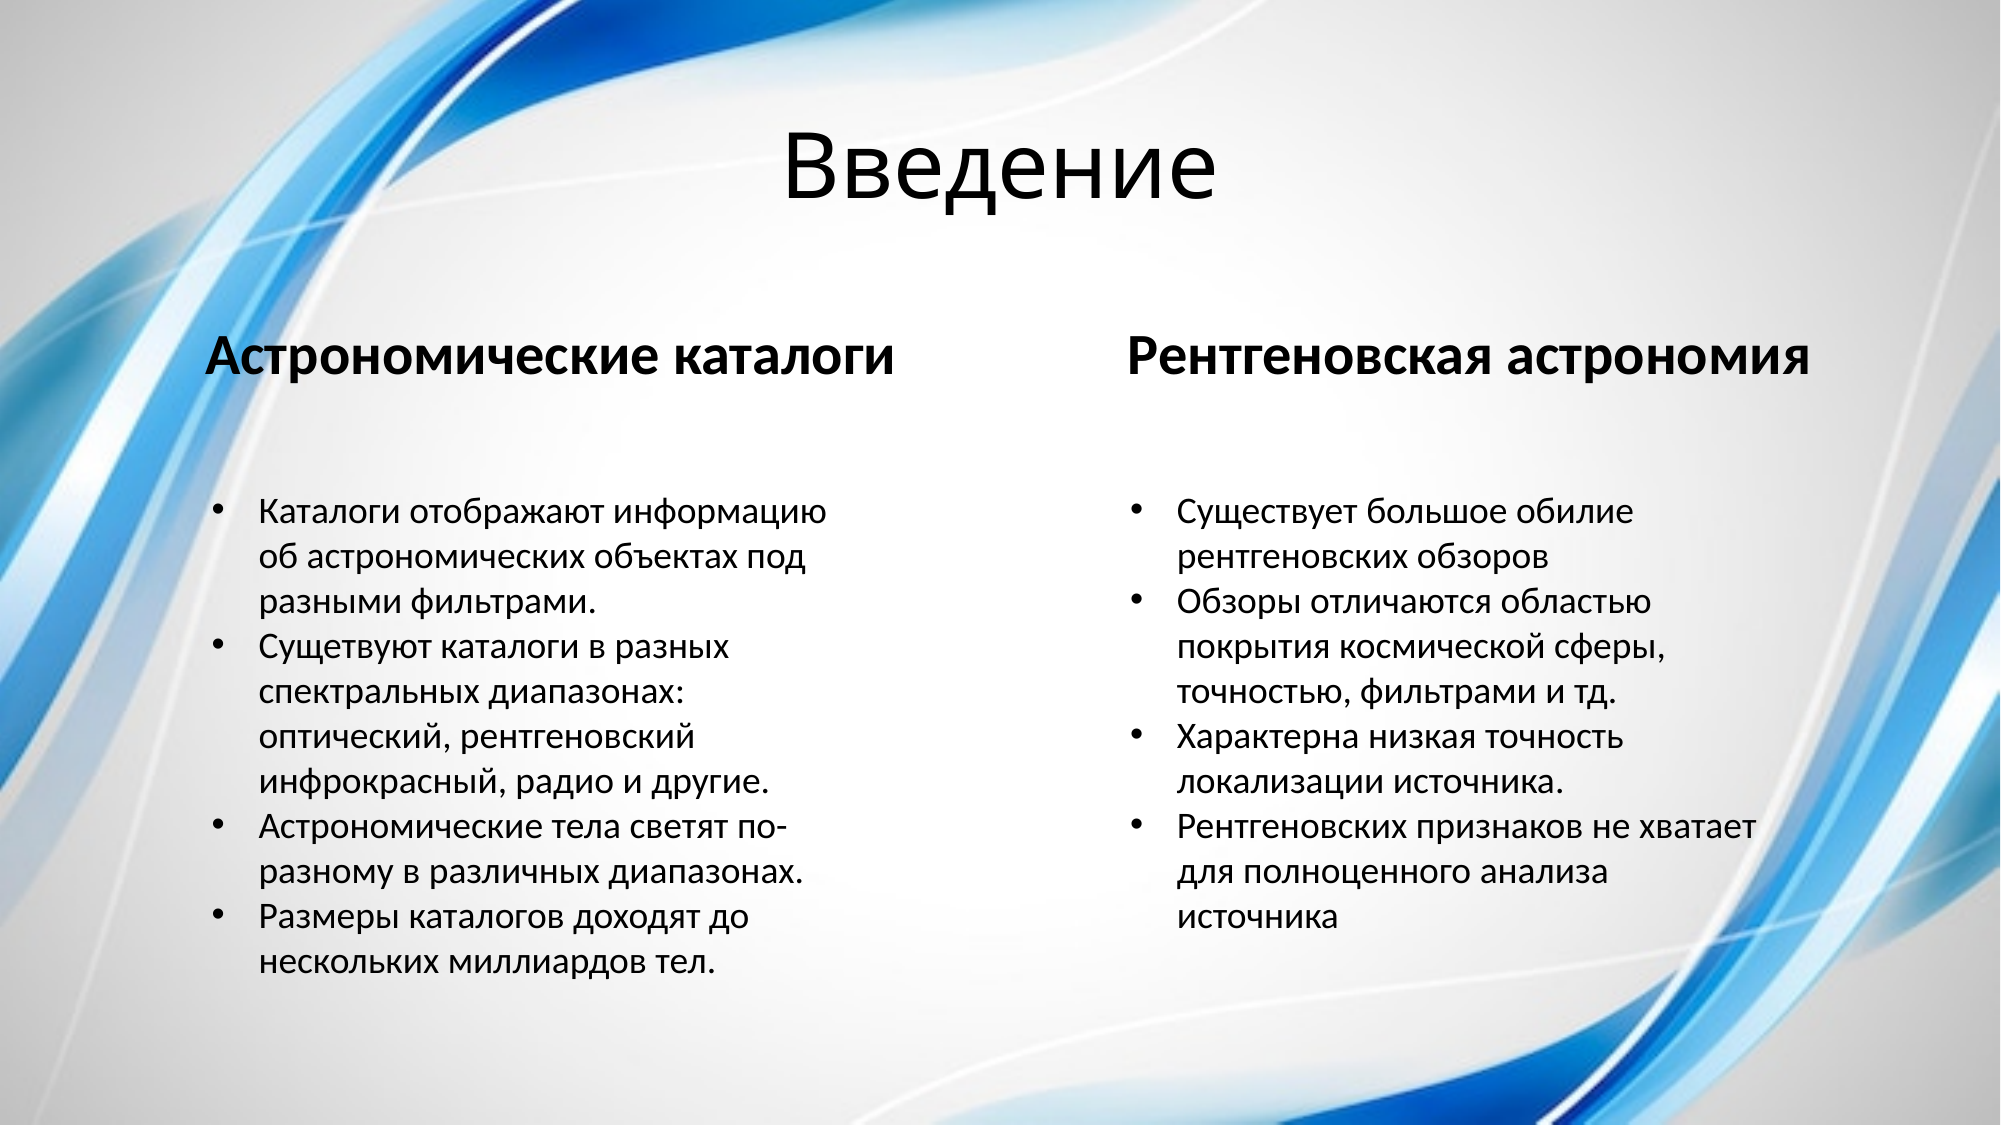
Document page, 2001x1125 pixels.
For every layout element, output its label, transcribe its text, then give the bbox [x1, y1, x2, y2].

title Введение [137, 59, 1863, 278]
list Рентгеновская астрономия [1035, 317, 1904, 432]
text_box Каталоги отображают информацию об астрономических объектах под разными фильтрами. Сущетвуют каталоги в разных спектральных диапазонах: оптический, рентгеновский инфрокрасный, радио и другие. Астрономические тела светят по-разному в различных диапазонах. Размеры каталогов доходят до нескольких миллиардов тел. [196, 478, 866, 989]
text_box Астрономические каталоги [117, 317, 986, 432]
picture [0, 0, 2001, 1125]
text_box Существует большое обилие рентгеновских обзоров Обзоры отличаются областью покрытия космической сферы, точностью, фильтрами и тд. Характерна низкая точность локализации источника. Рентгеновских признаков не хватает для полноценного анализа источника [1115, 478, 1785, 989]
